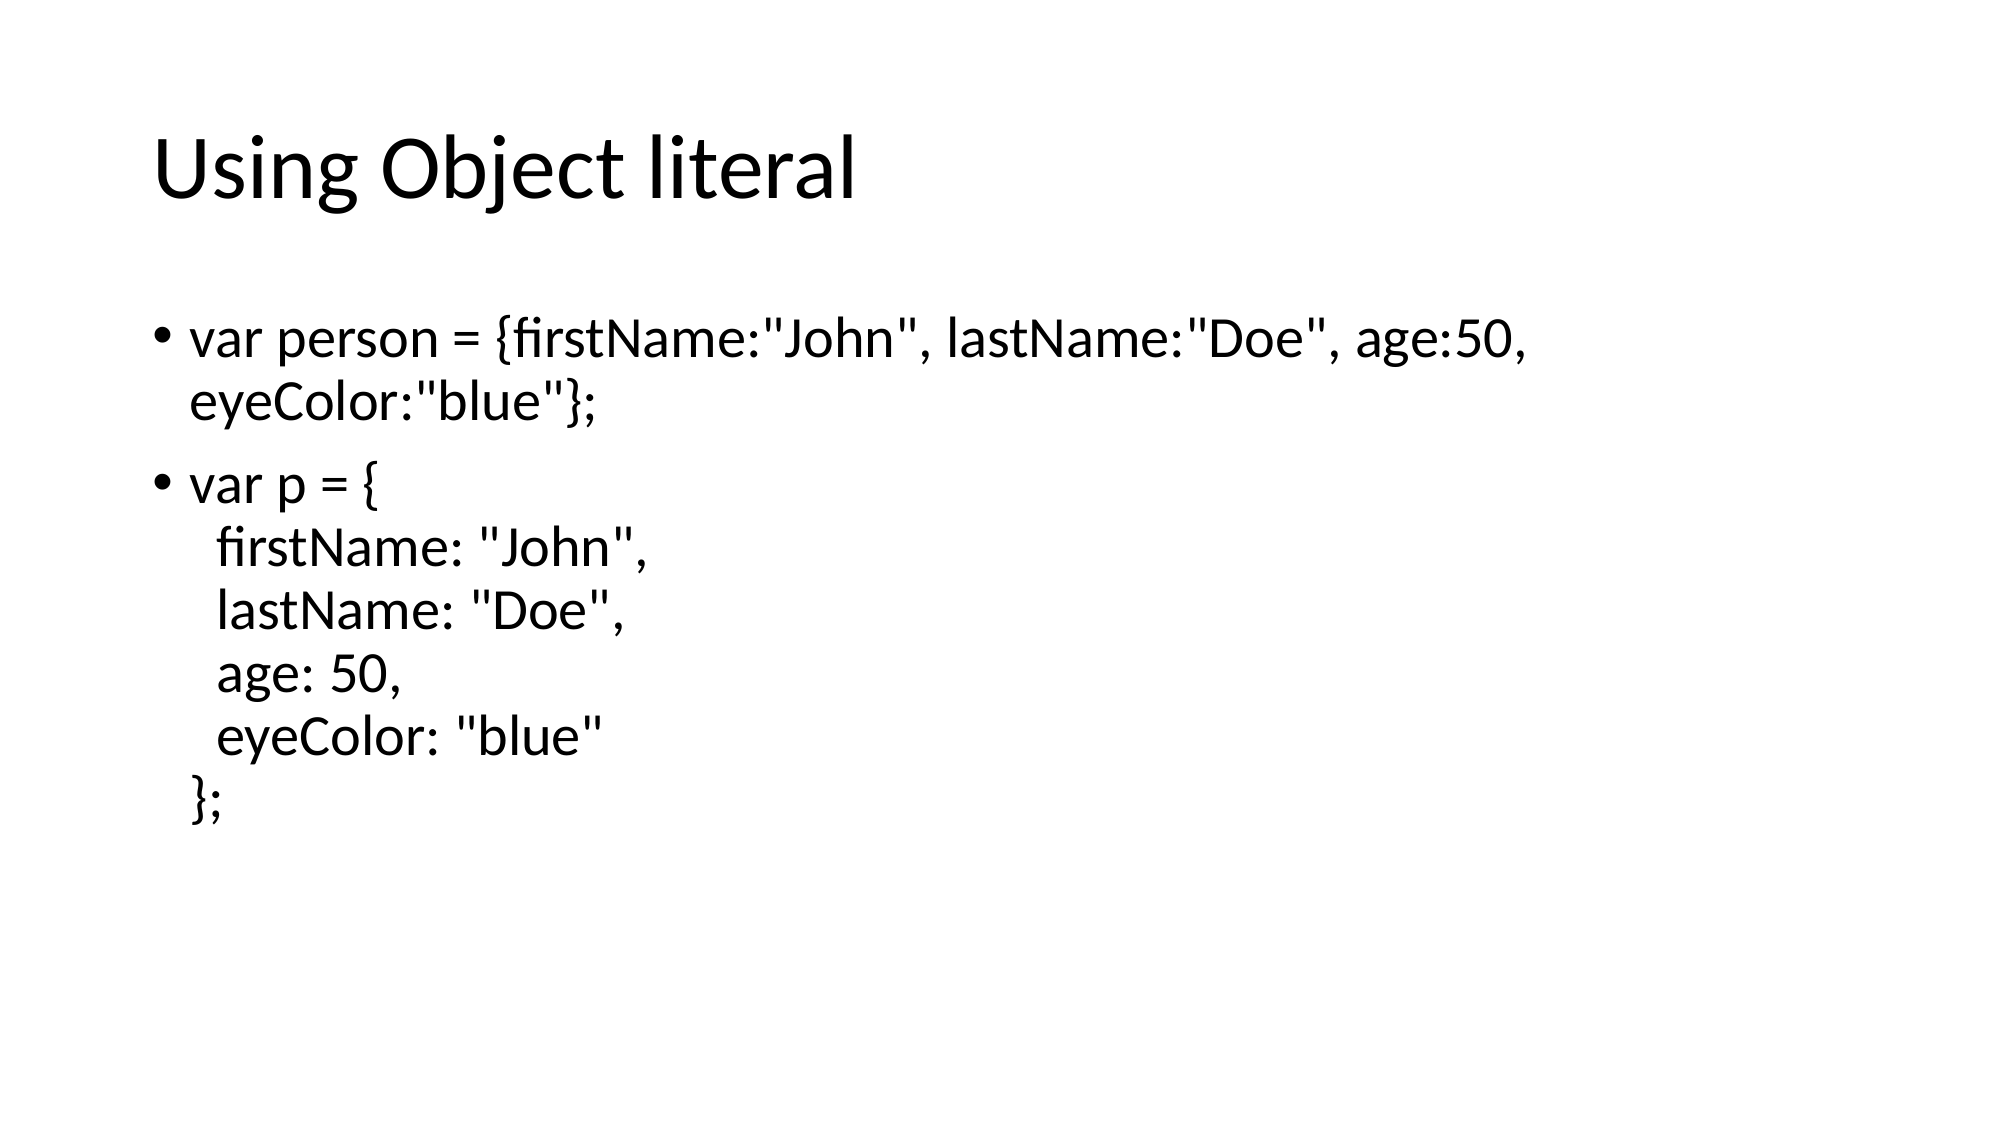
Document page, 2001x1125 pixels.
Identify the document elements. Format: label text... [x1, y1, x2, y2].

list var person = {firstName:"John", lastName:"Doe", age:50, eyeColor:"blue"}; var p = { firstName: "John", lastName: "Doe", age: 50, eyeColor: "blue" }; [137, 299, 1863, 1014]
title Using Object literal [137, 59, 1863, 278]
